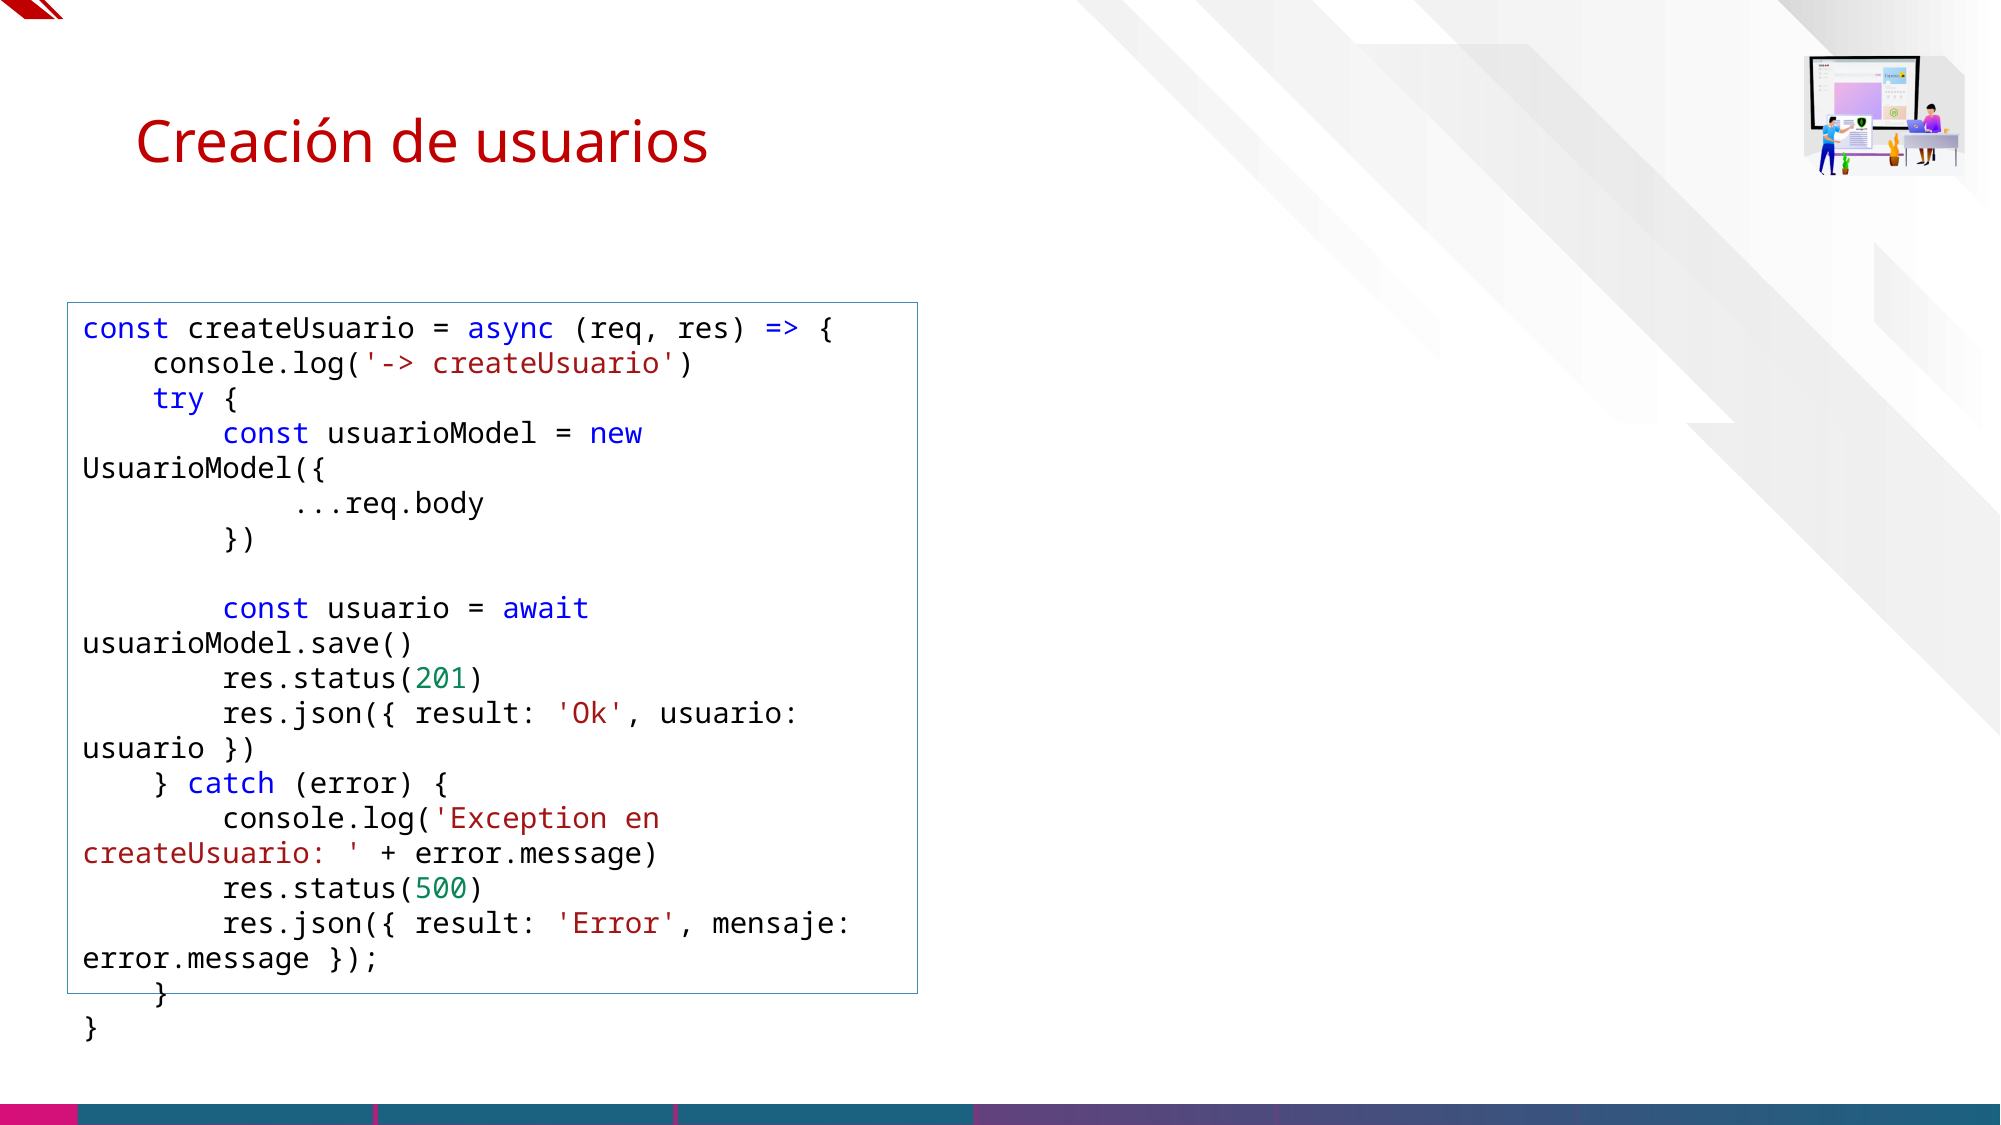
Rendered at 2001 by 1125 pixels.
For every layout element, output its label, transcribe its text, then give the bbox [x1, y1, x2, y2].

picture [1804, 55, 1965, 176]
list const createUsuario = async (req, res) => { console.log('-> createUsuario') try { const usuarioModel = new UsuarioModel({ ...req.body }) const usuario = await usuarioModel.save() res.status(201) res.json({ result: 'Ok', usuario: usuario }) } catch (error) { console.log('Exception en createUsuario: ' + error.message) res.status(500) res.json({ result: 'Error', mensaje: error.message }); } } [67, 302, 918, 994]
title Creación de usuarios [135, 112, 1764, 176]
